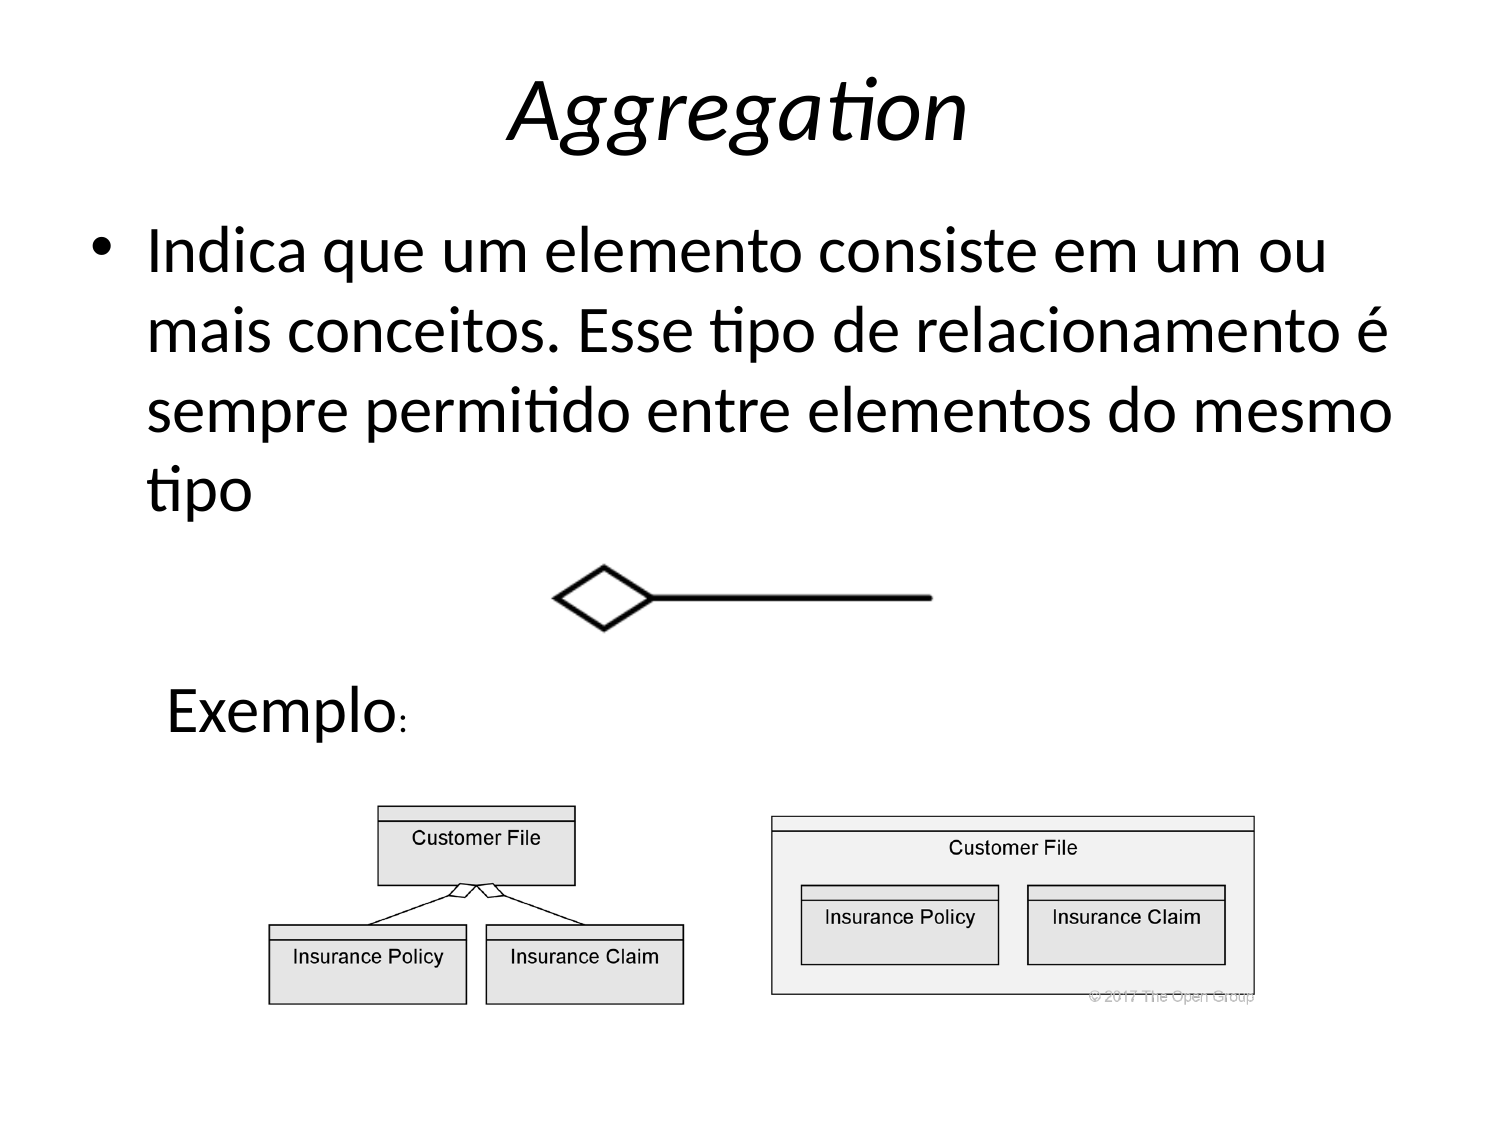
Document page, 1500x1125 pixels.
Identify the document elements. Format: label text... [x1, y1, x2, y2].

picture [268, 805, 1255, 1006]
list Indica que um elemento consiste em um ou mais conceitos. Esse tipo de relacionamento é sempre permitido entre elementos do mesmo tipo [75, 206, 1425, 578]
picture [448, 459, 1038, 737]
text_box Exemplo: [151, 657, 424, 753]
title Aggregation [75, 2, 1425, 206]
